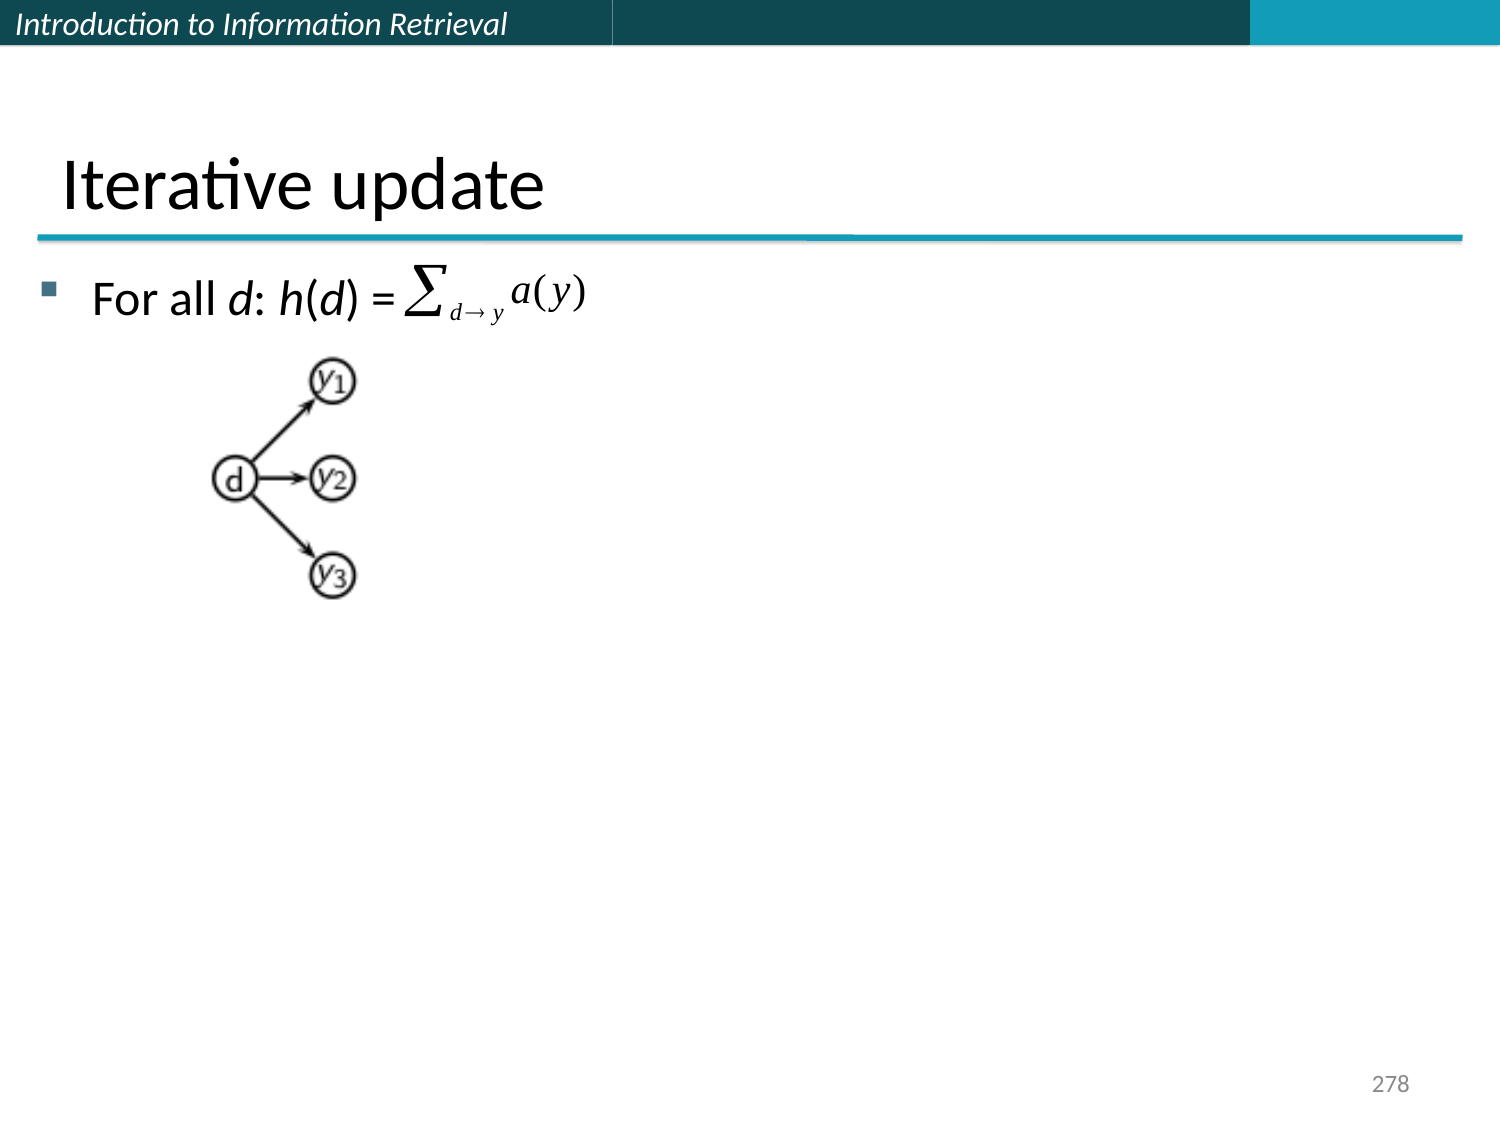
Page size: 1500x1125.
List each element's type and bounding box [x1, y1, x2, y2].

text_box [46, 0, 1425, 233]
text_box [22, 257, 1425, 1103]
picture [198, 339, 380, 618]
